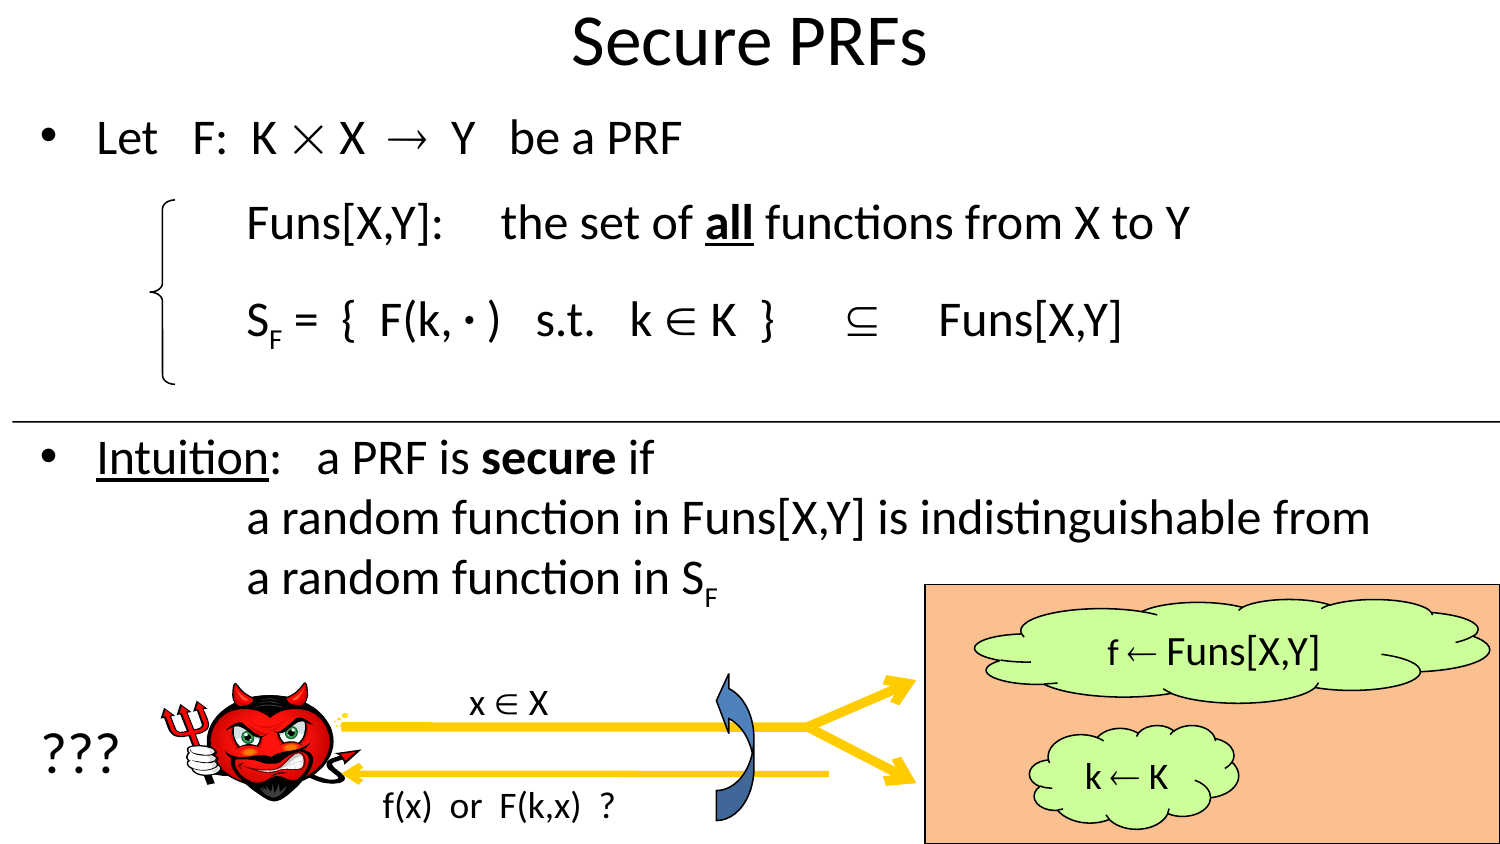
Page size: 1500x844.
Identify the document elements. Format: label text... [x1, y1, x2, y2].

text_box ??? [25, 708, 137, 793]
title Secure PRFs [75, 0, 1425, 88]
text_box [341, 773, 830, 835]
text_box [150, 199, 175, 385]
picture [159, 681, 341, 803]
list Let F: K  X  Y be a PRF Funs[X,Y]: the set of all functions from X to Y SF = { F(k,) s.t. k  K }  Funs[X,Y] Intuition: a PRF is secure if a random function in Funs[X,Y] is indistinguishable from a random function in SF [24, 422, 1450, 819]
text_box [924, 584, 1500, 844]
list Let F: K  X  Y be a PRF Funs[X,Y]: the set of all functions from X to Y SF = { F(k,) s.t. k  K }  Funs[X,Y] Intuition: a PRF is secure if a random function in Funs[X,Y] is indistinguishable from a random function in SF [24, 96, 1450, 421]
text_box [341, 670, 917, 784]
